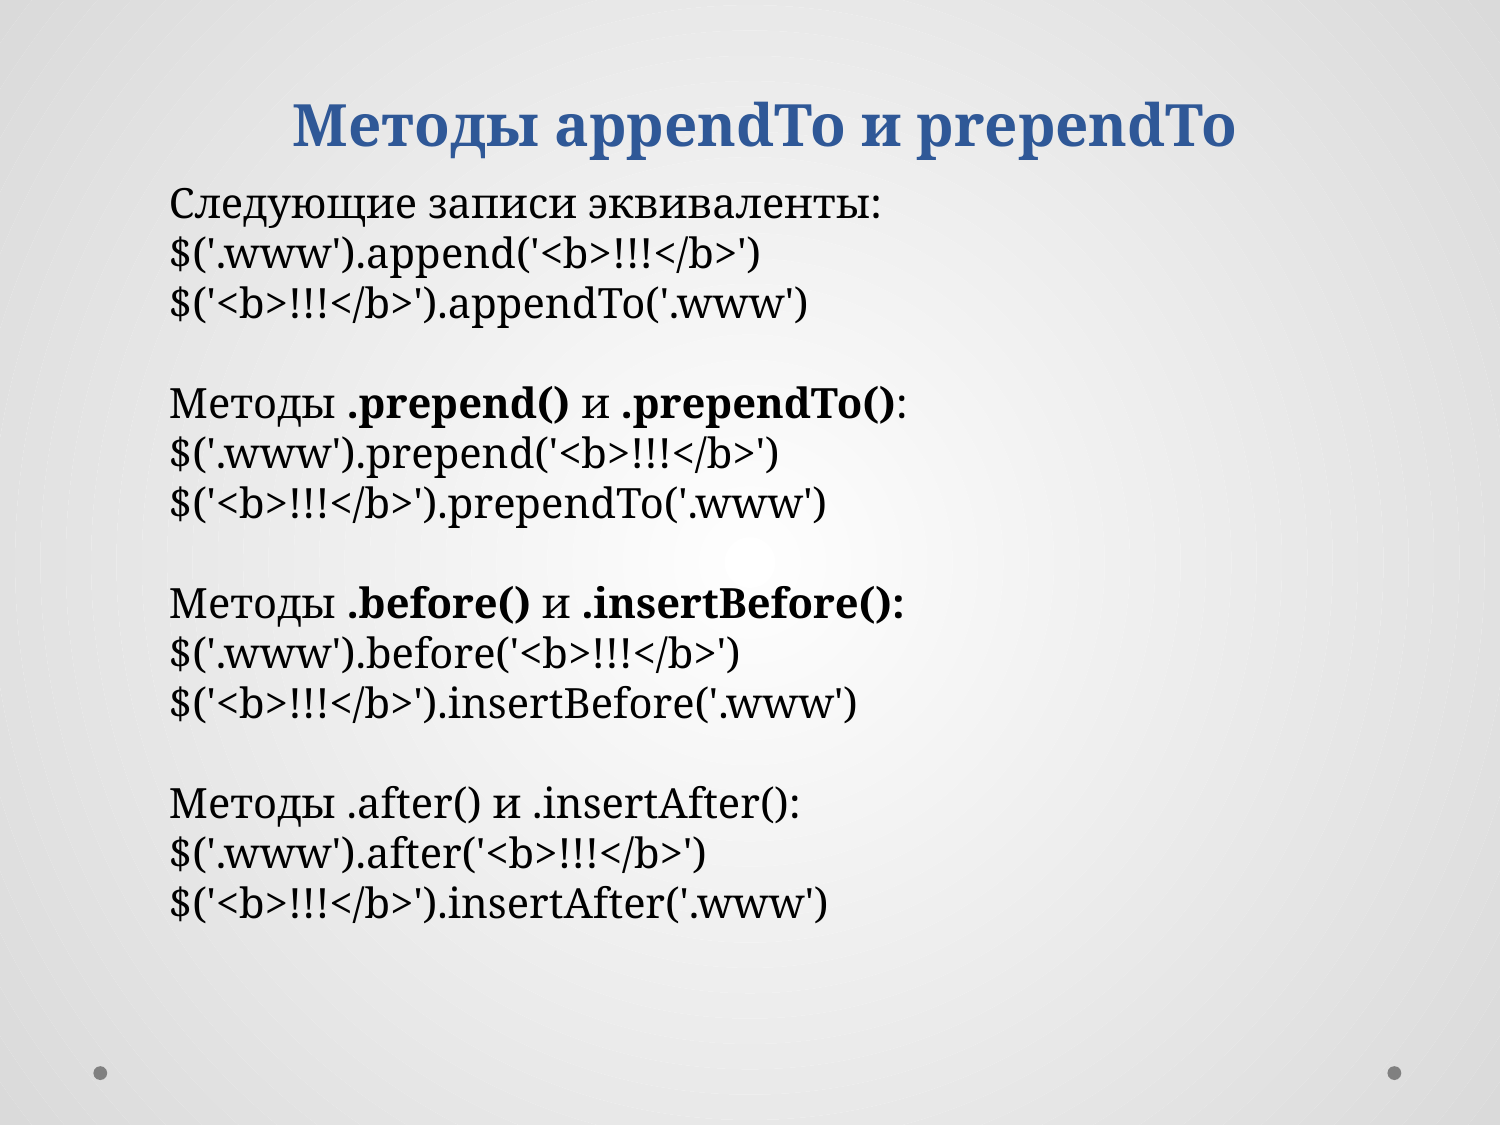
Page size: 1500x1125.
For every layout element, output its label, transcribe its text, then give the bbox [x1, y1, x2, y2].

text_box Следующие записи эквиваленты: $('.www').append('<b>!!!</b>') $('<b>!!!</b>').appendTo('.www') Методы .prepend() и .prependTo(): $('.www').prepend('<b>!!!</b>') $('<b>!!!</b>').prependTo('.www') Методы .before() и .insertBefore(): $('.www').before('<b>!!!</b>') $('<b>!!!</b>').insertBefore('.www') Методы .after() и .insertAfter(): $('.www').after('<b>!!!</b>') $('<b>!!!</b>').insertAfter('.www') [95, 169, 1436, 935]
text_box Методы appendTo и prependTo [112, 80, 1418, 166]
